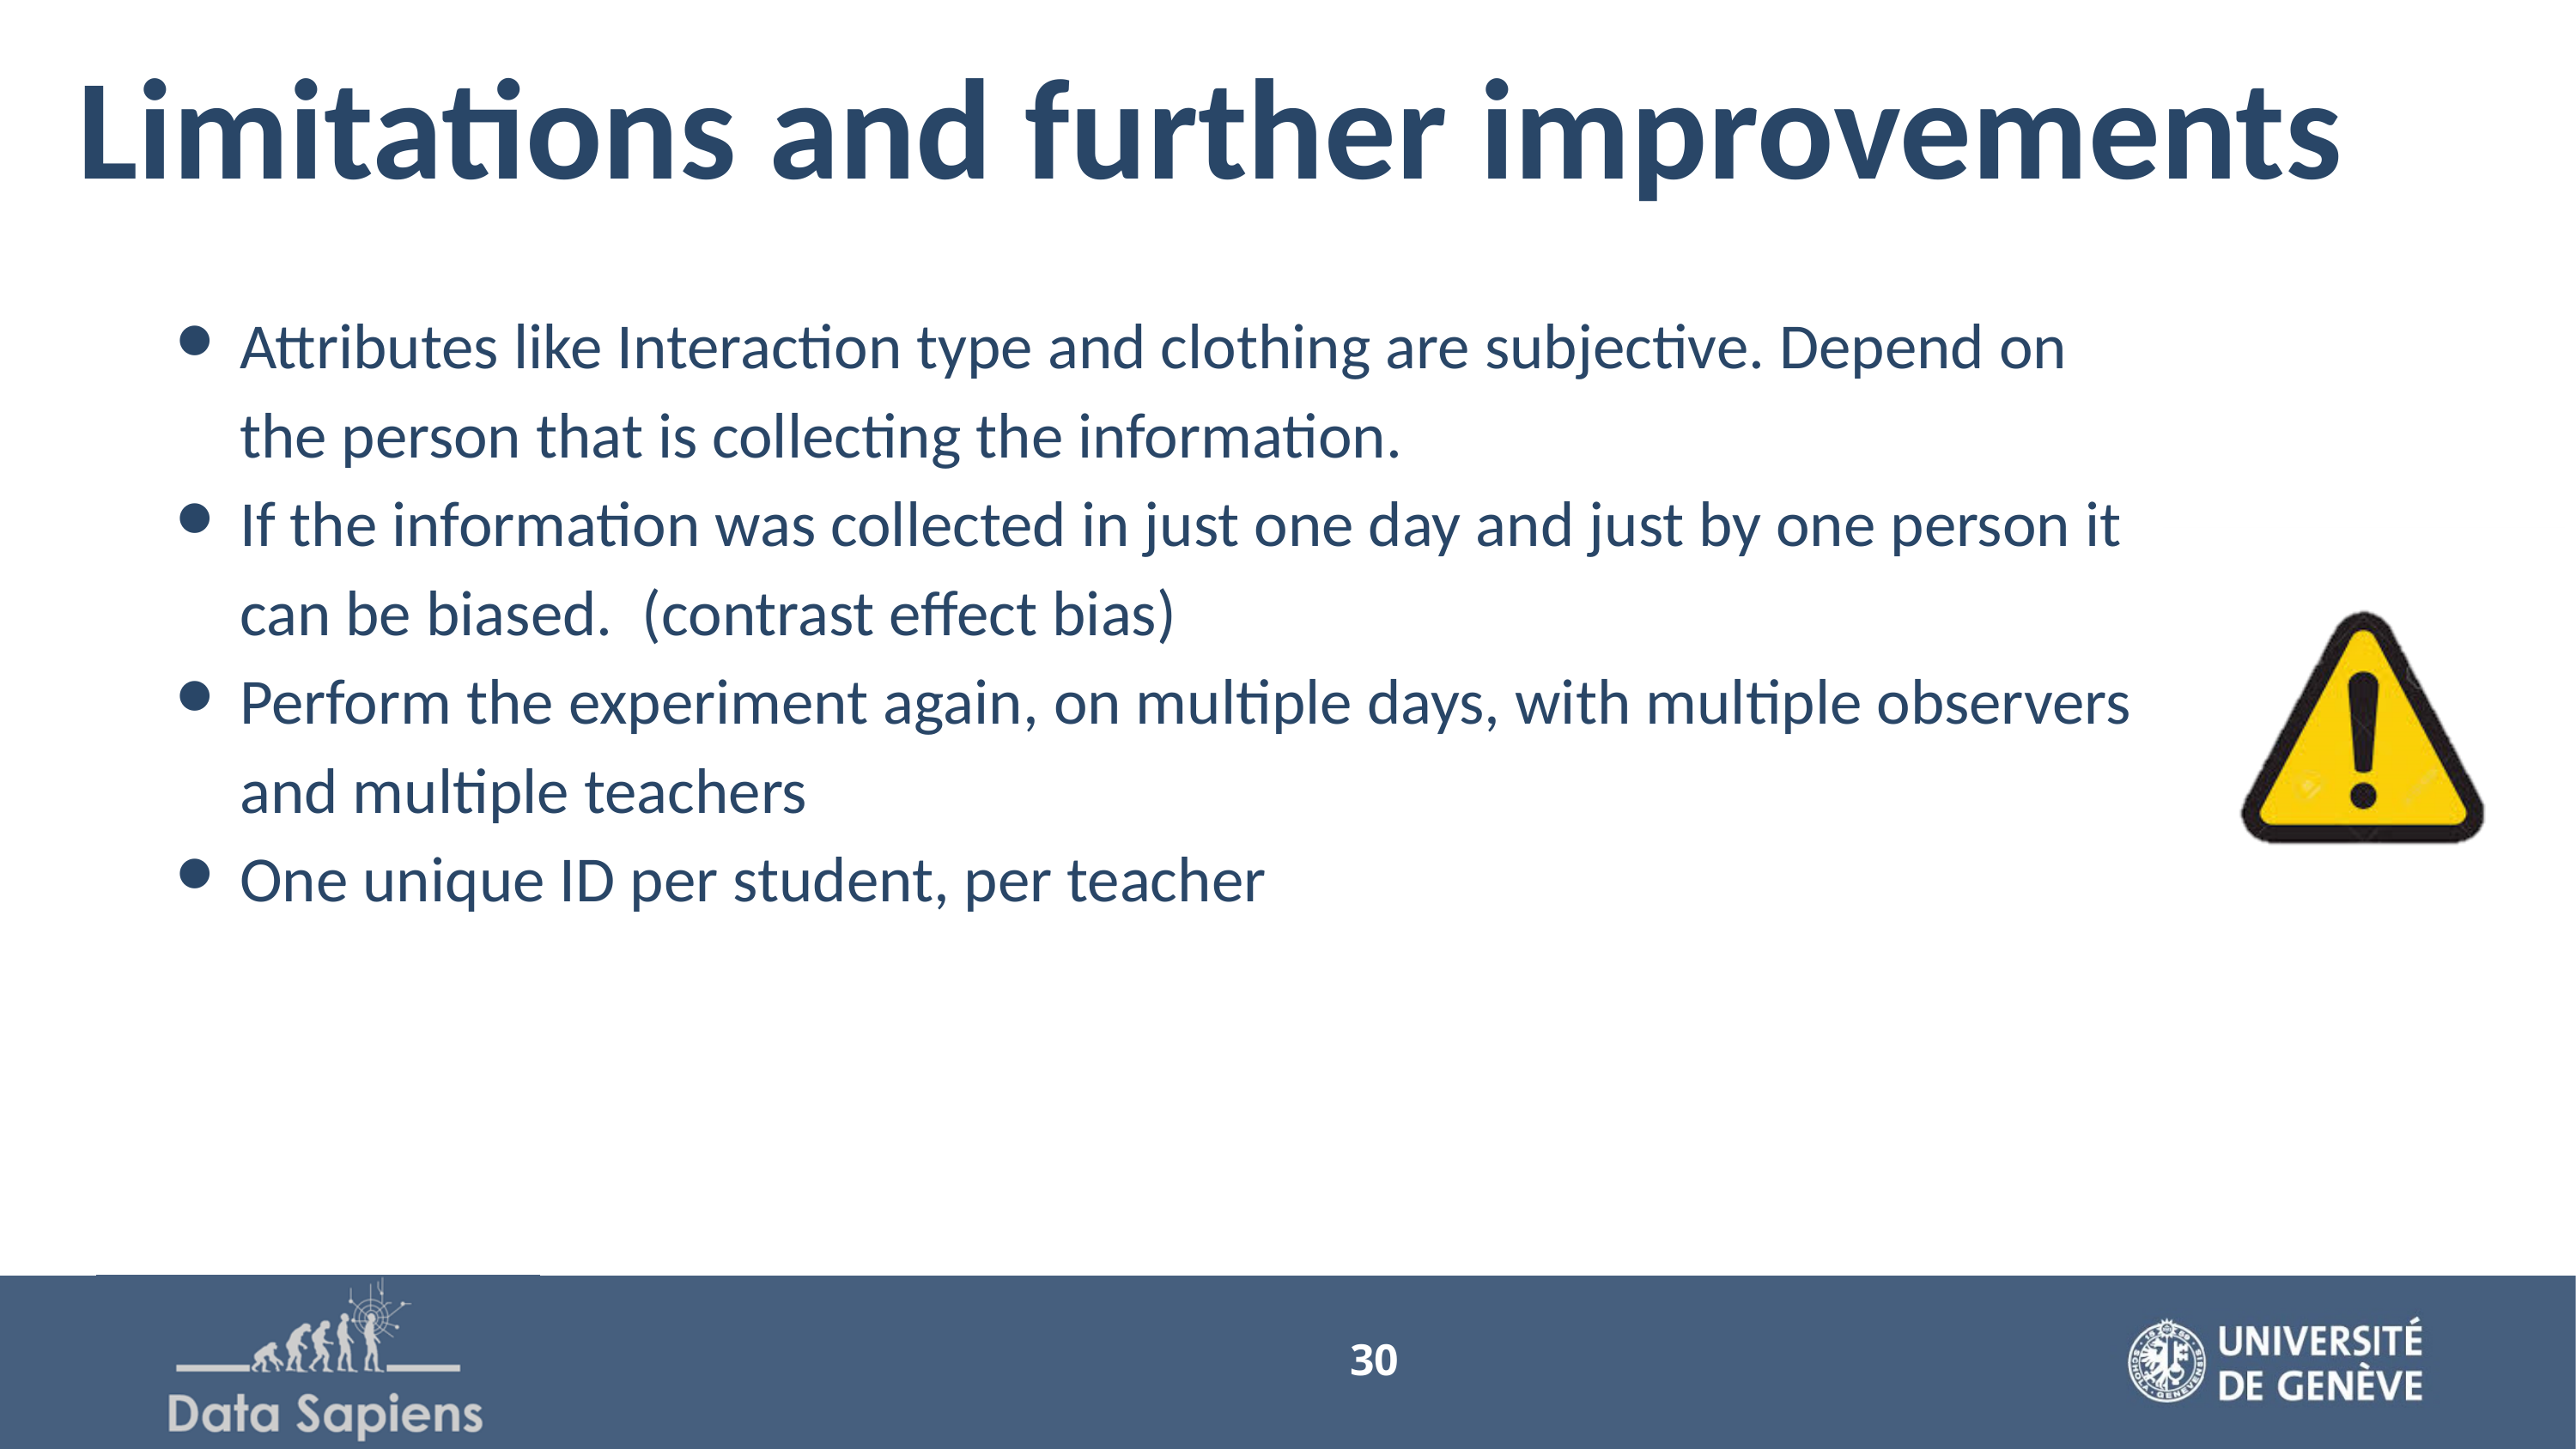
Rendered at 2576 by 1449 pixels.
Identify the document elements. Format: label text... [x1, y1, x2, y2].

text_box Limitations and further improvements [64, 43, 2455, 532]
text_box Attributes like Interaction type and clothing are subjective. Depend on the person that is collecting the information. If the information was collected in just one day and just by one person it can be biased. (contrast effect bias) Perform the experiment again, on multiple days, with multiple observers and multiple teachers One unique ID per student, per teacher [162, 280, 2179, 1106]
slide_number ‹#› [1210, 1307, 1425, 1418]
picture [0, 1275, 2576, 1449]
picture [2163, 525, 2566, 930]
